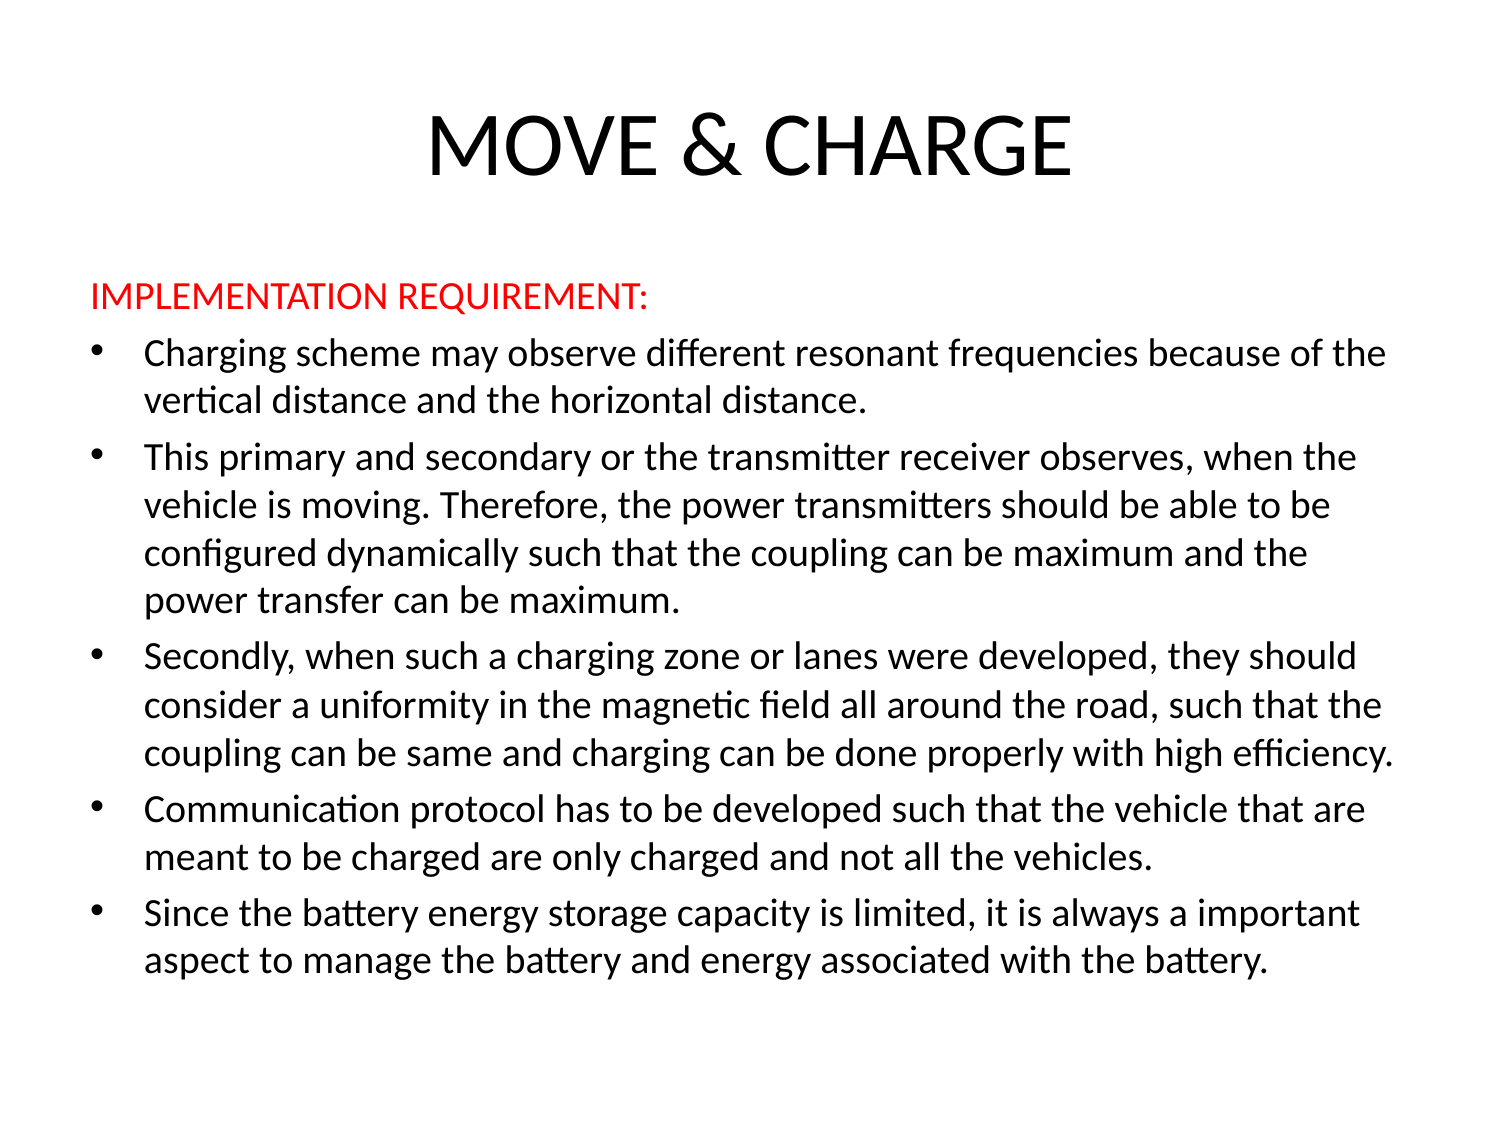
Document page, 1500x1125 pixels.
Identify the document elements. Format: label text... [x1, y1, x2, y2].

list IMPLEMENTATION REQUIREMENT: Charging scheme may observe different resonant frequencies because of the vertical distance and the horizontal distance. This primary and secondary or the transmitter receiver observes, when the vehicle is moving. Therefore, the power transmitters should be able to be configured dynamically such that the coupling can be maximum and the power transfer can be maximum. Secondly, when such a charging zone or lanes were developed, they should consider a uniformity in the magnetic field all around the road, such that the coupling can be same and charging can be done properly with high efficiency. Communication protocol has to be developed such that the vehicle that are meant to be charged are only charged and not all the vehicles. Since the battery energy storage capacity is limited, it is always a important aspect to manage the battery and energy associated with the battery. [75, 262, 1425, 1005]
title MOVE & CHARGE [75, 45, 1425, 233]
